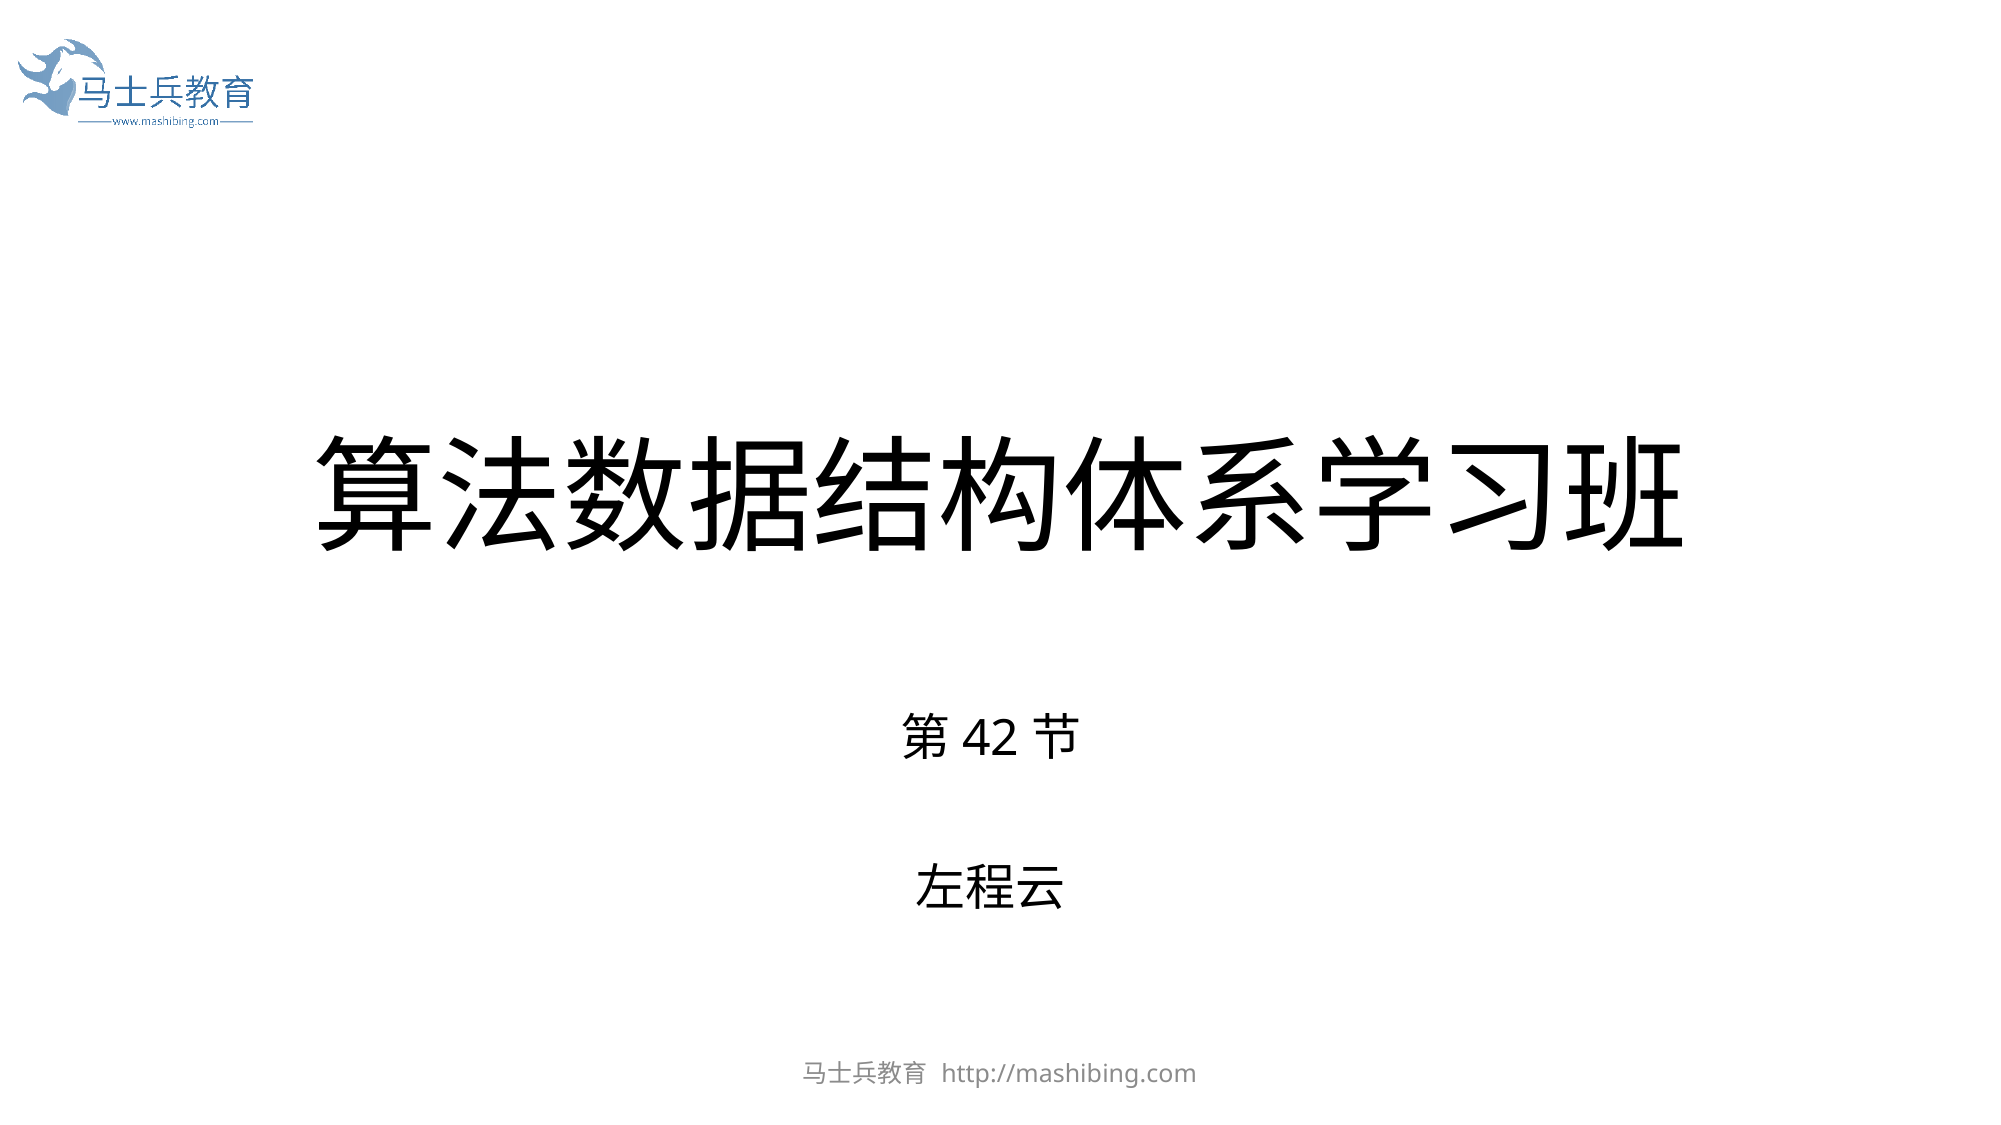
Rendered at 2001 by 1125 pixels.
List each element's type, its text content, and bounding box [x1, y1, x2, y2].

title 算法数据结构体系学习班 [249, 184, 1750, 576]
footer 马士兵教育 http://mashibing.com [662, 1042, 1338, 1103]
subtitle 第42节 左程云 [240, 705, 1741, 977]
picture [7, 5, 276, 177]
